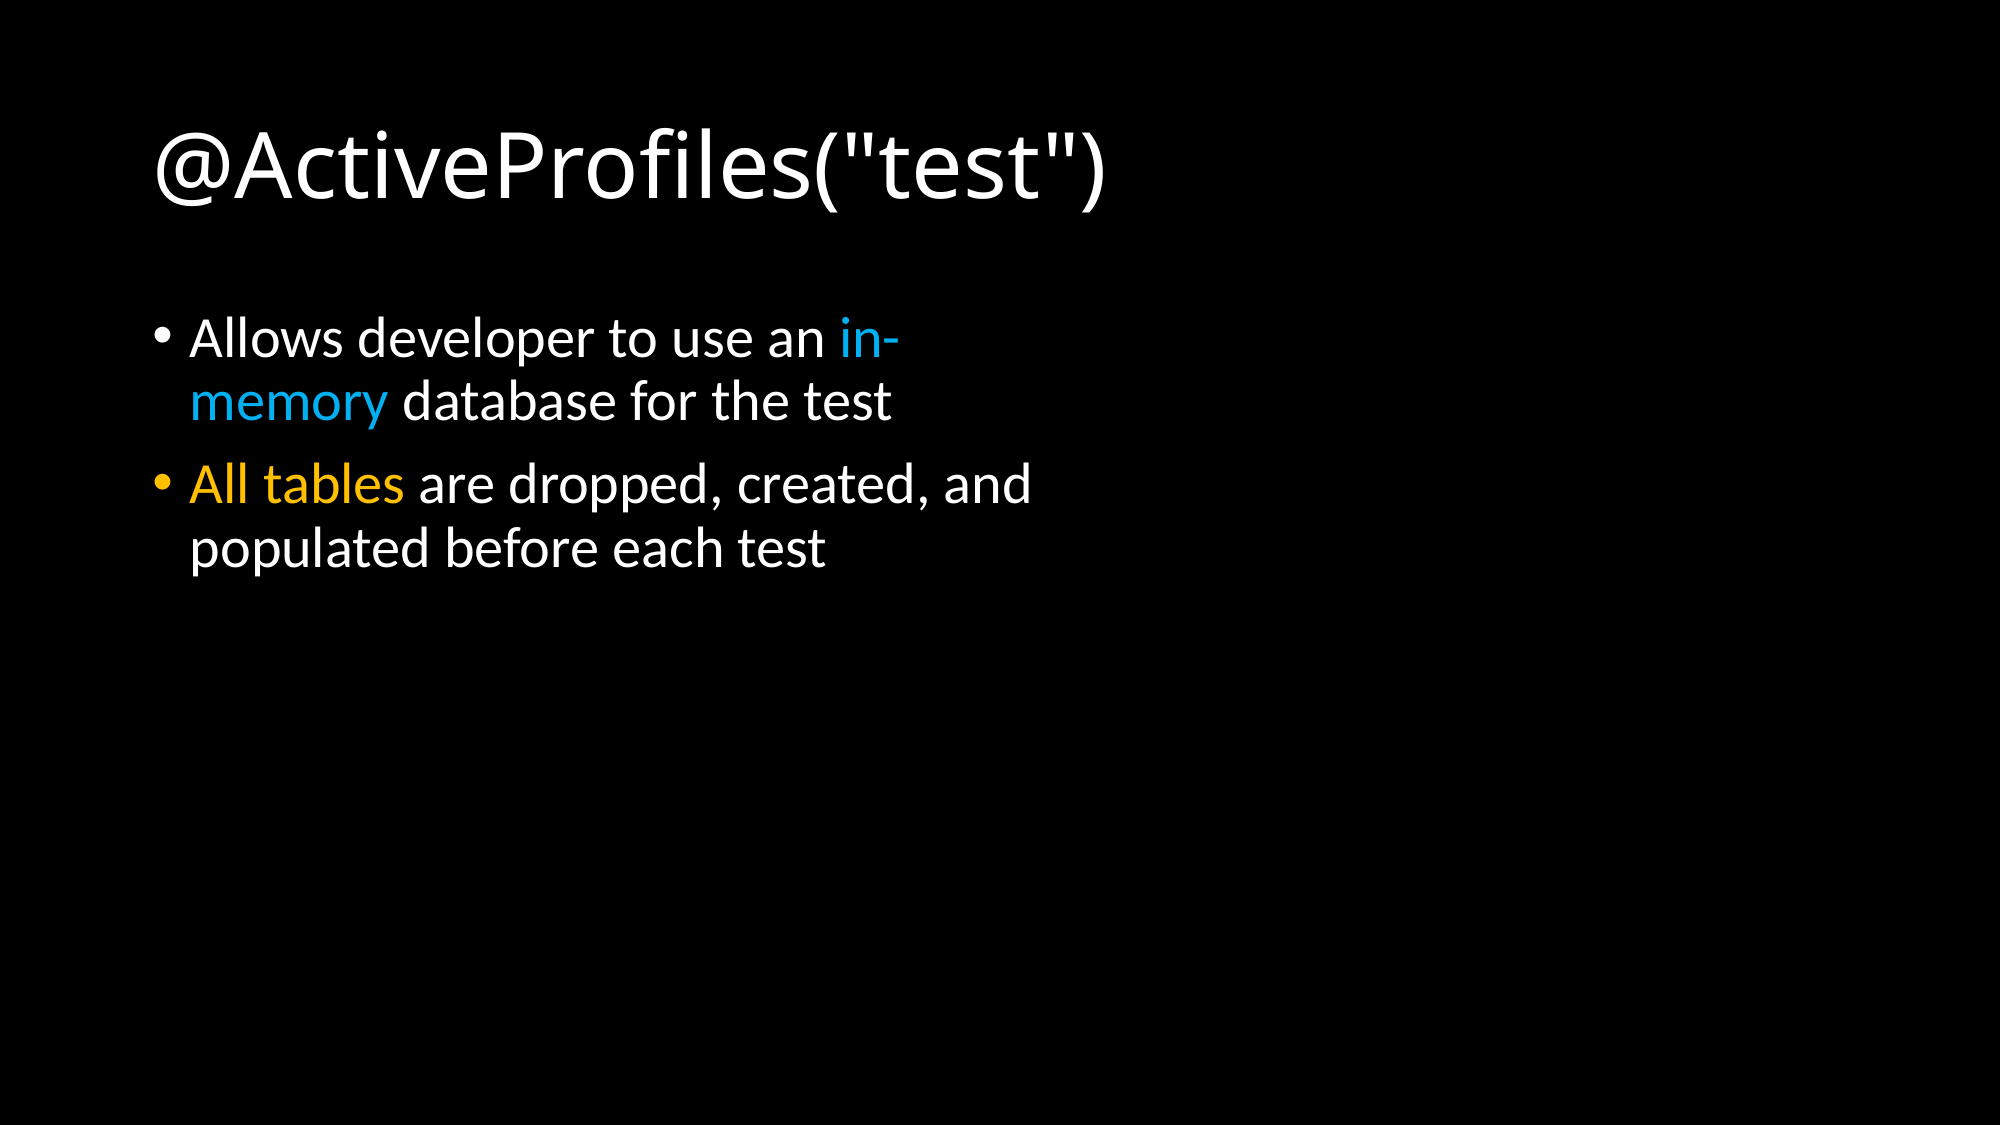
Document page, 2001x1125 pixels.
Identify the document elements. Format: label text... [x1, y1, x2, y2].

list Allows developer to use an in-memory database for the test All tables are dropped, created, and populated before each test [137, 299, 1102, 1014]
title @ActiveProfiles("test") [137, 59, 1863, 278]
